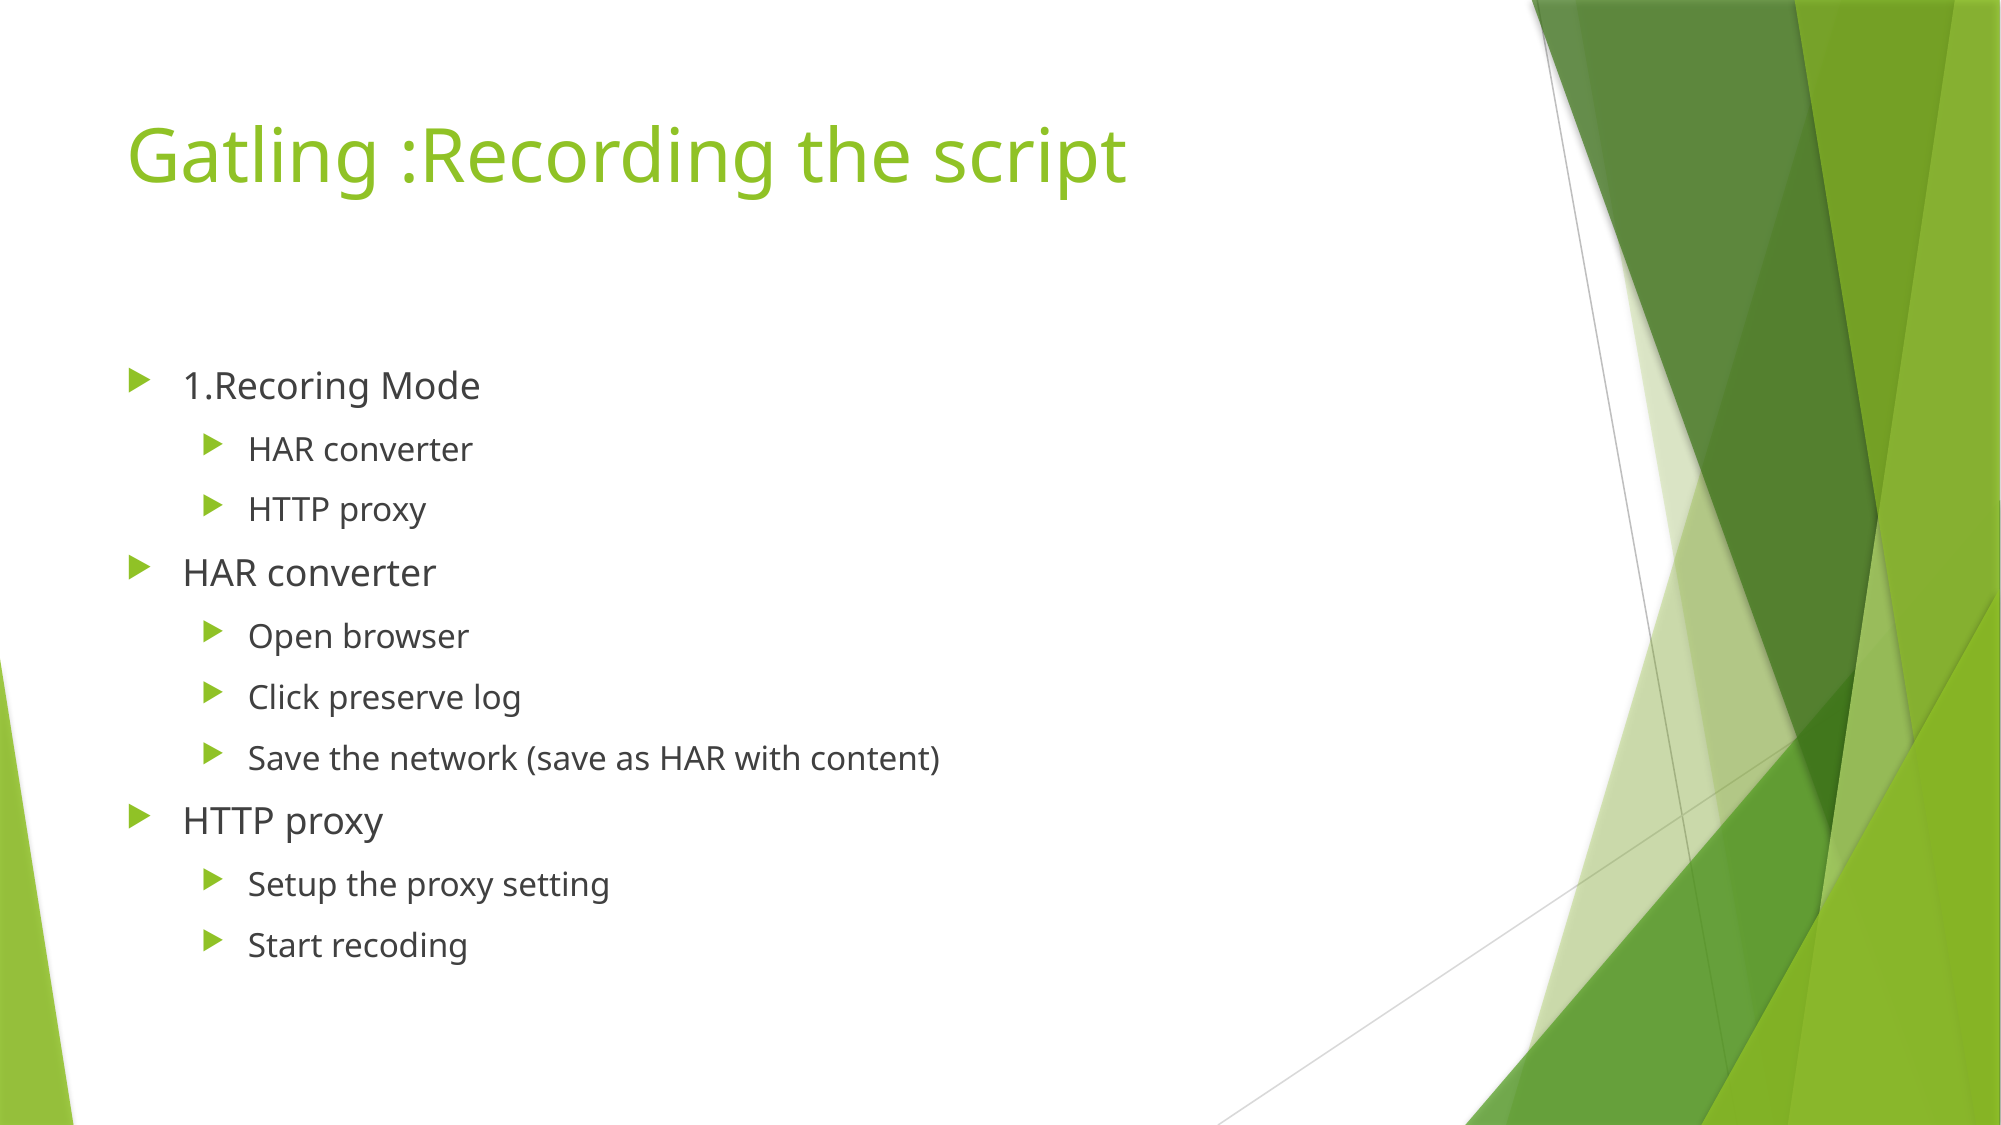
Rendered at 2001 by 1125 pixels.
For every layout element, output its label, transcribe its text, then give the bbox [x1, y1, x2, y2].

list 1.Recoring Mode HAR converter HTTP proxy HAR converter Open browser Click preserve log Save the network (save as HAR with content) HTTP proxy Setup the proxy setting Start recoding [111, 354, 1522, 992]
title Gatling :Recording the script [111, 99, 1522, 317]
